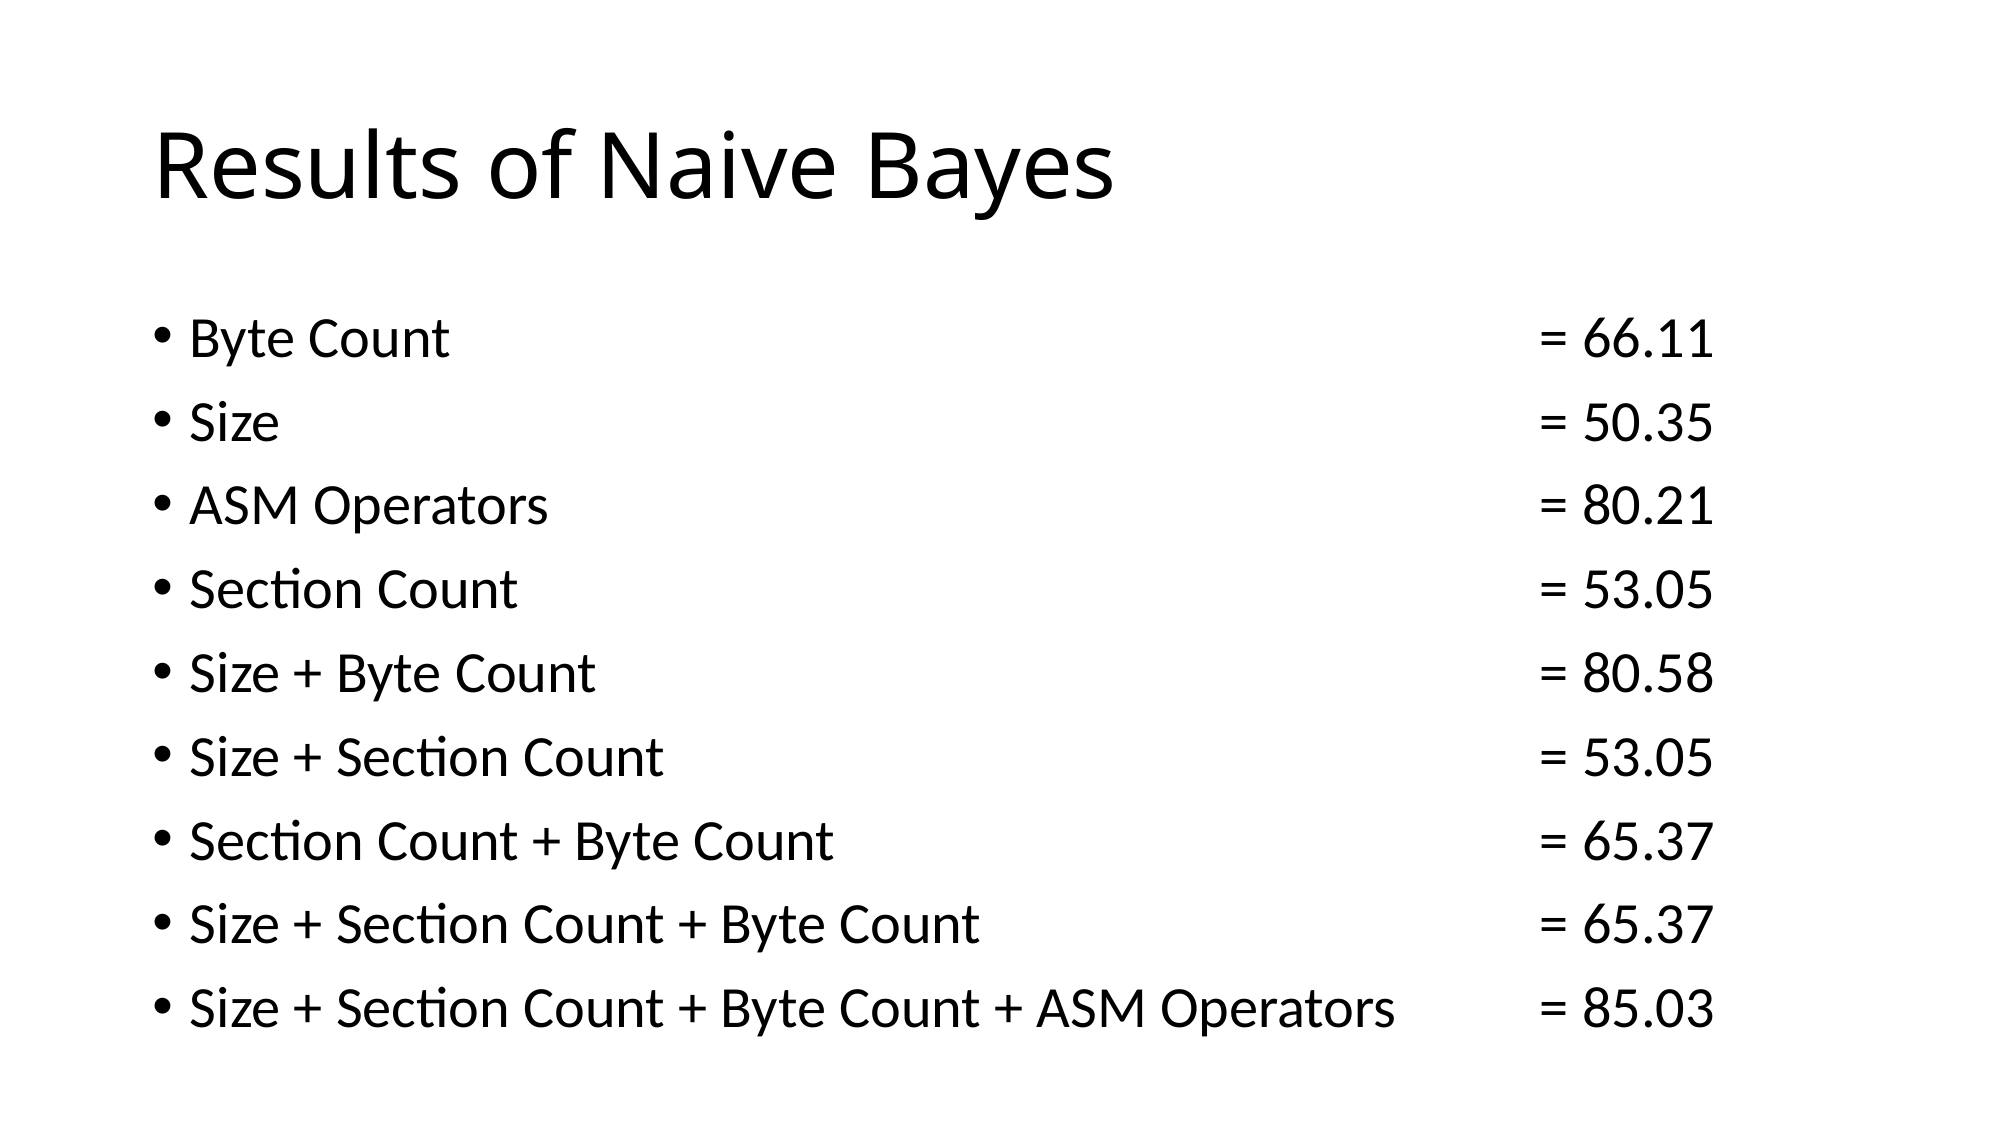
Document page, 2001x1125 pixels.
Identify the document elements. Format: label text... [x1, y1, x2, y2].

list Byte Count = 66.11 Size = 50.35 ASM Operators = 80.21 Section Count = 53.05 Size + Byte Count = 80.58 Size + Section Count = 53.05 Section Count + Byte Count = 65.37 Size + Section Count + Byte Count = 65.37 Size + Section Count + Byte Count + ASM Operators = 85.03 [137, 299, 1863, 1090]
title Results of Naive Bayes [137, 59, 1863, 278]
